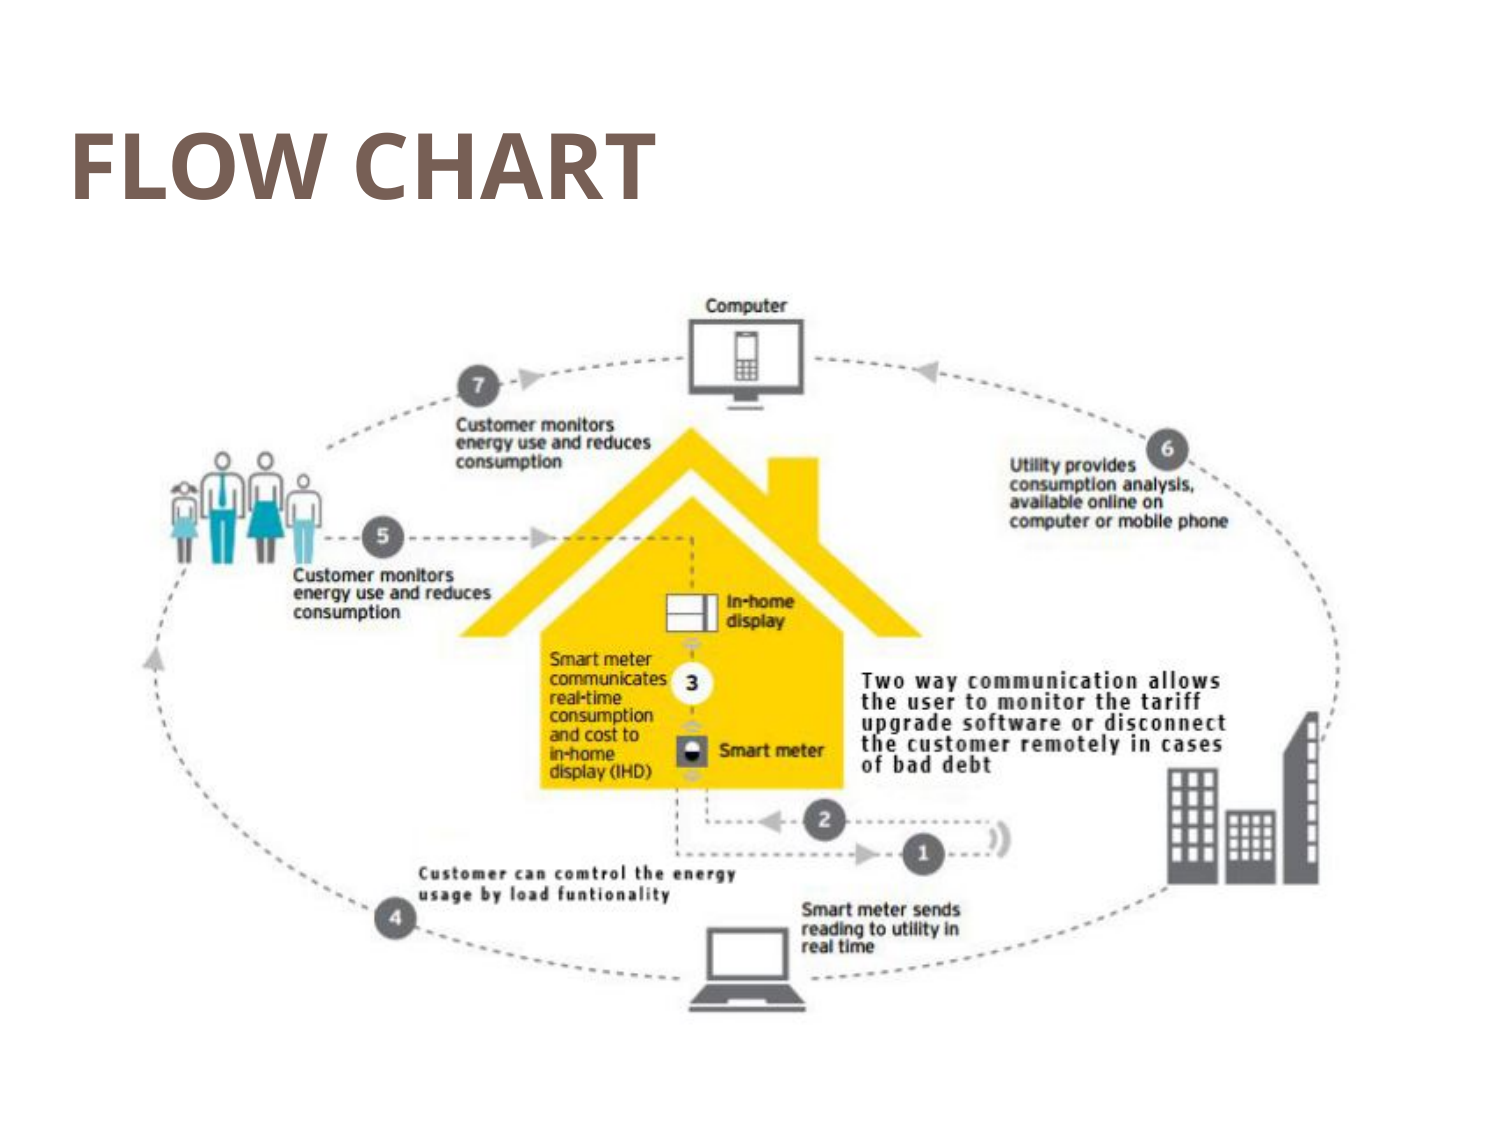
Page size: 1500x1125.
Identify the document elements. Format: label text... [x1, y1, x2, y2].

title FLOW CHART [0, 87, 1000, 238]
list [62, 237, 1451, 1088]
